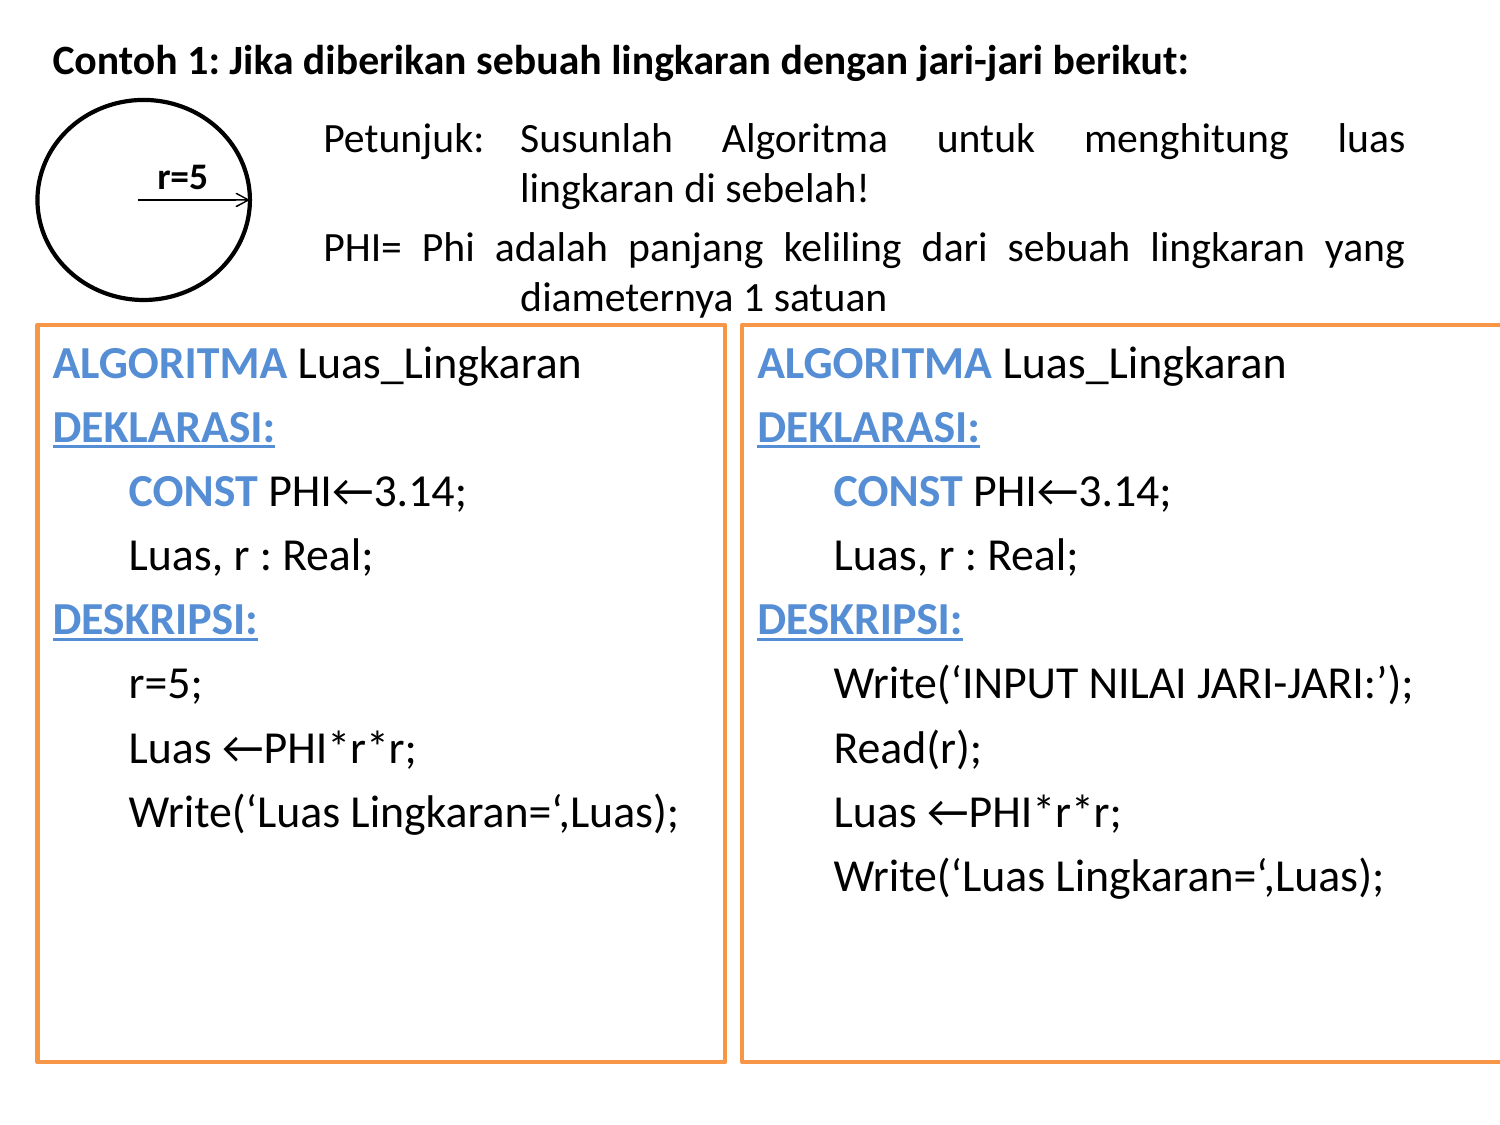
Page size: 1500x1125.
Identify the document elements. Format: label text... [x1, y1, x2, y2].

text_box Petunjuk: Susunlah Algoritma untuk menghitung luas lingkaran di sebelah! PHI= Phi adalah panjang keliling dari sebuah lingkaran yang diameternya 1 satuan [306, 101, 1423, 243]
text_box Contoh 1: Jika diberikan sebuah lingkaran dengan jari-jari berikut: [37, 24, 1288, 275]
text_box ALGORITMA Luas_Lingkaran DEKLARASI: CONST PHI←3.14; Luas, r : Real; DESKRIPSI: r=5; Luas ←PHI*r*r; Write(‘Luas Lingkaran=‘,Luas); [35, 323, 727, 1064]
text_box ALGORITMA Luas_Lingkaran DEKLARASI: CONST PHI←3.14; Luas, r : Real; DESKRIPSI: Write(‘INPUT NILAI JARI-JARI:’); Read(r); Luas ←PHI*r*r; Write(‘Luas Lingkaran=‘,Luas); [740, 323, 1500, 1064]
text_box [37, 99, 251, 301]
